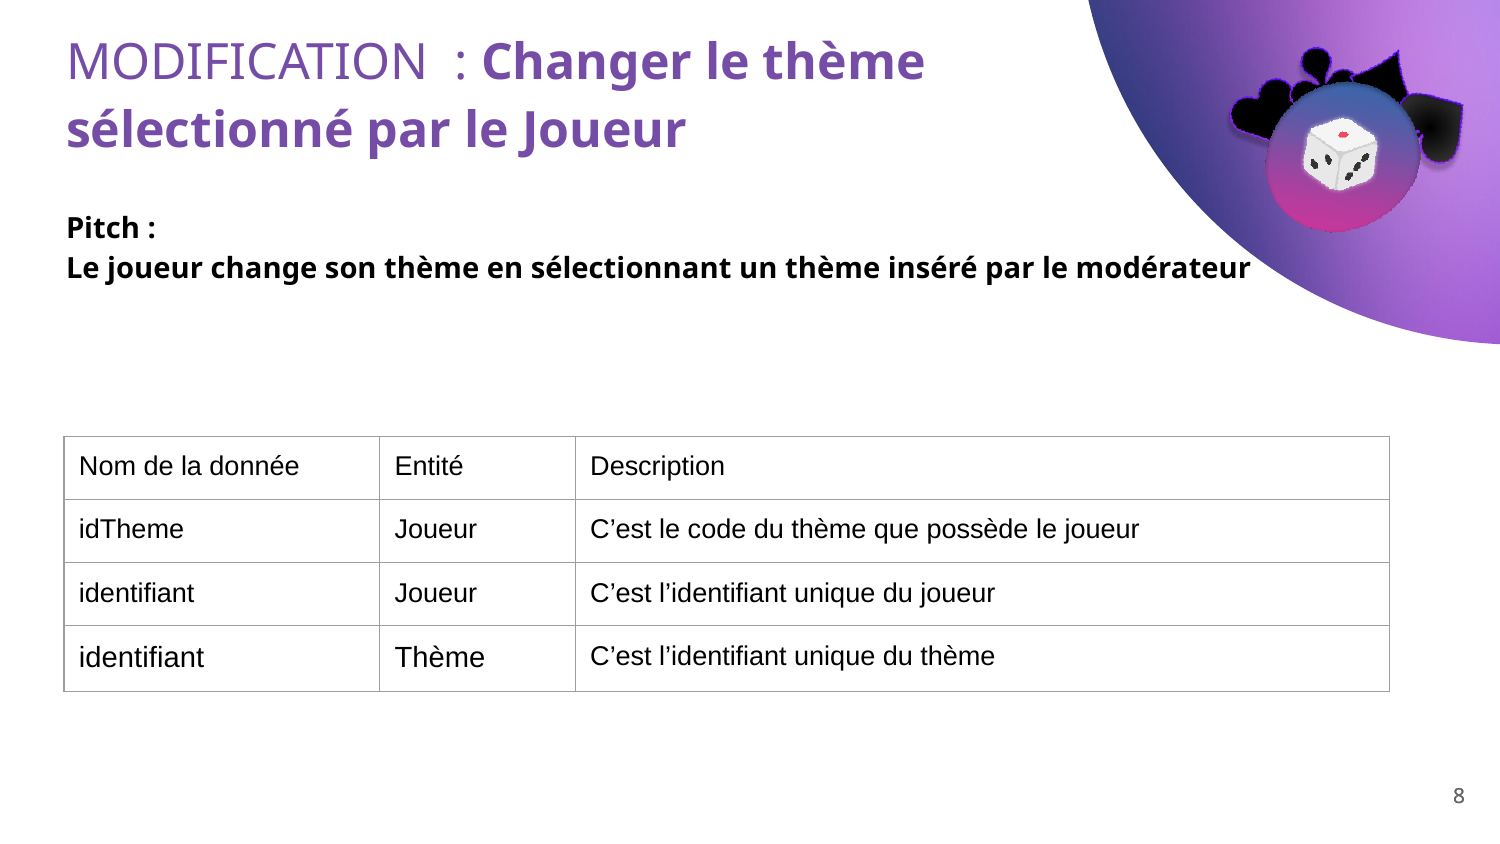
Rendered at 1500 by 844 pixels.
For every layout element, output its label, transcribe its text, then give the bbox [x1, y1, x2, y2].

title MODIFICATION : Changer le thème sélectionné par le Joueur [51, 10, 1449, 189]
table_cell C’est l’identifiant unique du thème [576, 626, 1389, 691]
slide_number ‹#› [1389, 764, 1480, 830]
table_header Nom de la donnée [65, 437, 379, 499]
table_cell C’est l’identifiant unique du joueur [576, 563, 1389, 625]
table_cell Joueur [380, 563, 575, 625]
table_header Description [576, 437, 1389, 499]
table_cell C’est le code du thème que possède le joueur [576, 500, 1389, 562]
table_cell Thème [380, 626, 575, 691]
picture [1088, 0, 1500, 356]
list Pitch : Le joueur change son thème en sélectionnant un thème inséré par le modérateur [51, 189, 1449, 345]
table_cell identifiant [65, 626, 379, 691]
table_cell Joueur [380, 500, 575, 562]
table_cell idTheme [65, 500, 379, 562]
table_header Entité [380, 437, 575, 499]
table_cell identifiant [65, 563, 379, 625]
